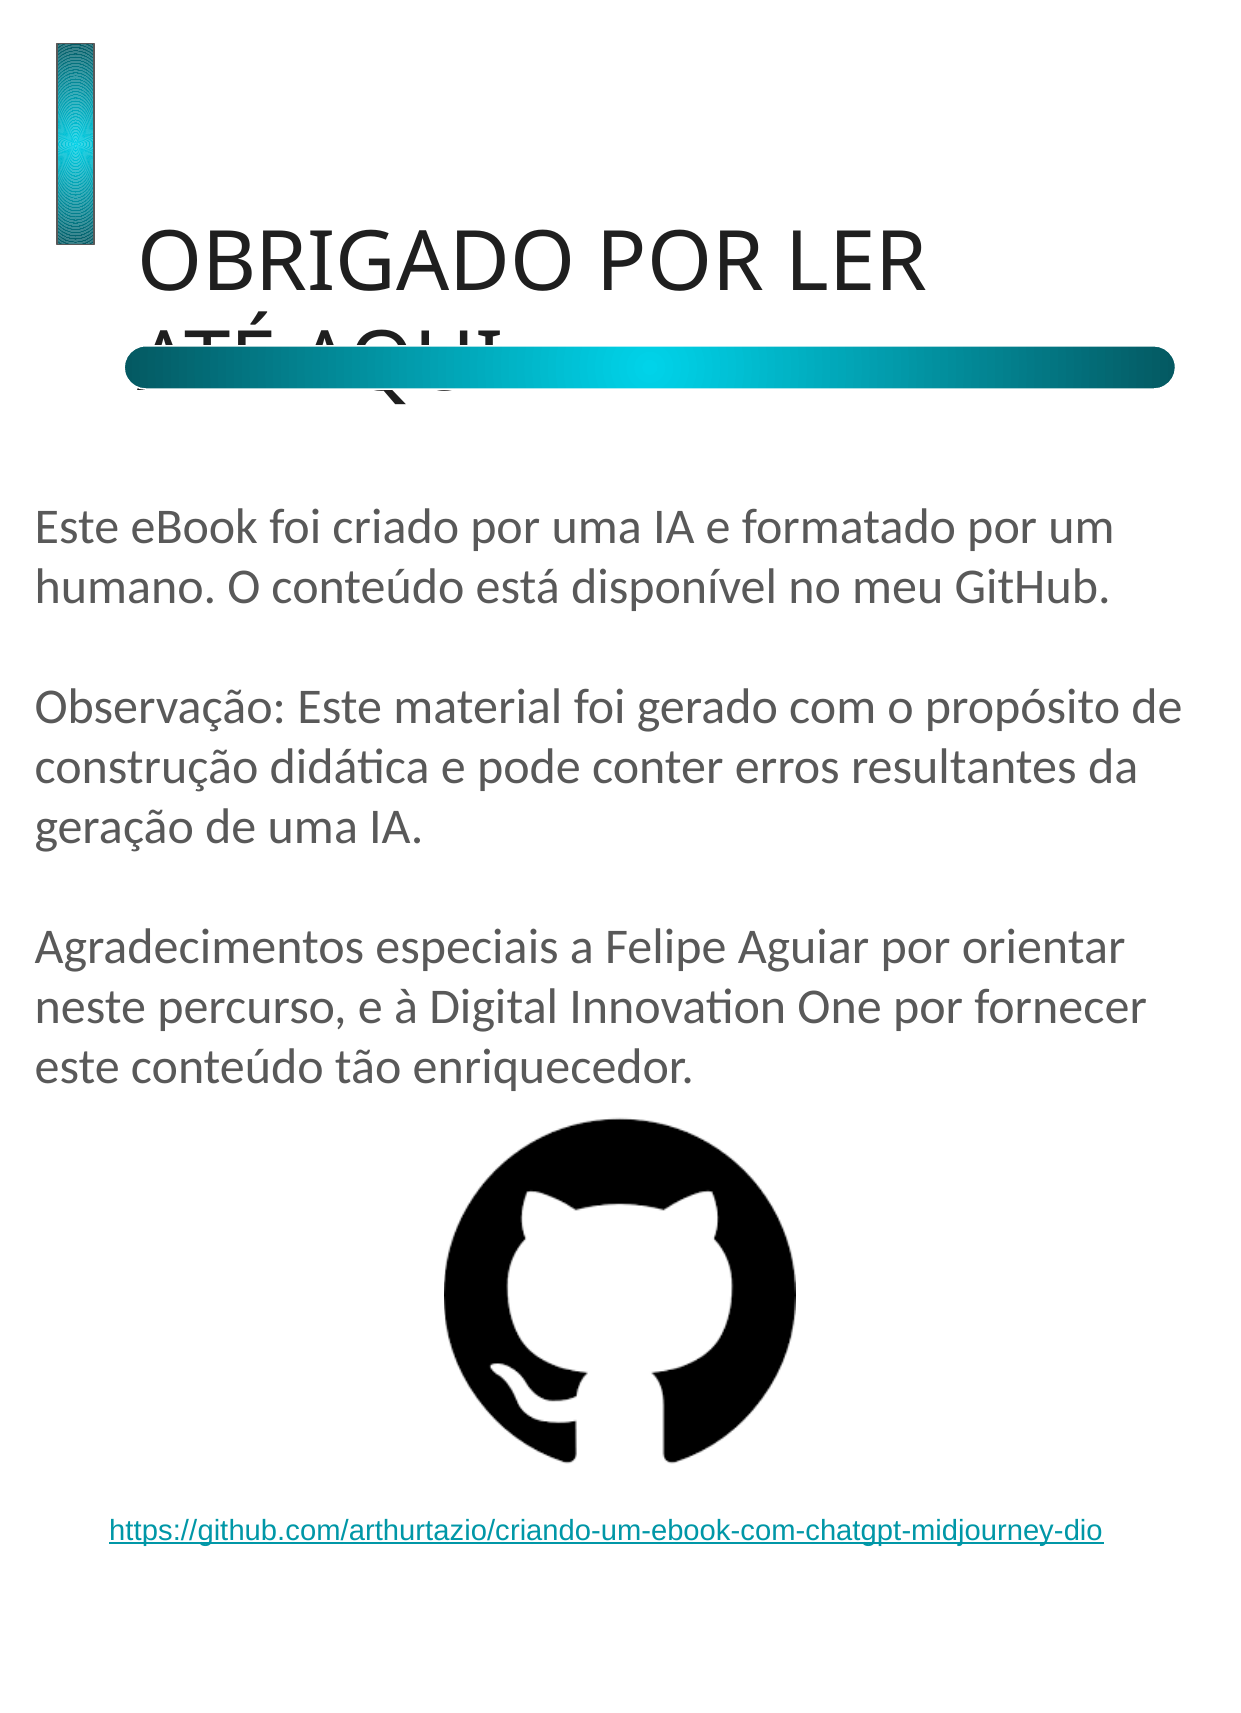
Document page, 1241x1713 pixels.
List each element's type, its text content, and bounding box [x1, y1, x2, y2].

text_box [57, 43, 95, 245]
text_box [124, 345, 1176, 390]
text_box https://github.com/arthurtazio/criando-um-ebook-com-chatgpt-midjourney-dio [94, 1496, 1127, 1562]
text_box OBRIGADO POR LER ATÉ AQUI [122, 192, 1097, 423]
text_box Este eBook foi criado por uma IA e formatado por um humano. O conteúdo está disponível no meu GitHub. Observação: Este material foi gerado com o propósito de construção didática e pode conter erros resultantes da geração de uma IA. Agradecimentos especiais a Felipe Aguiar por orientar neste percurso, e à Digital Innovation One por fornecer este conteúdo tão enriquecedor. [19, 478, 1199, 1109]
picture [444, 1114, 797, 1467]
